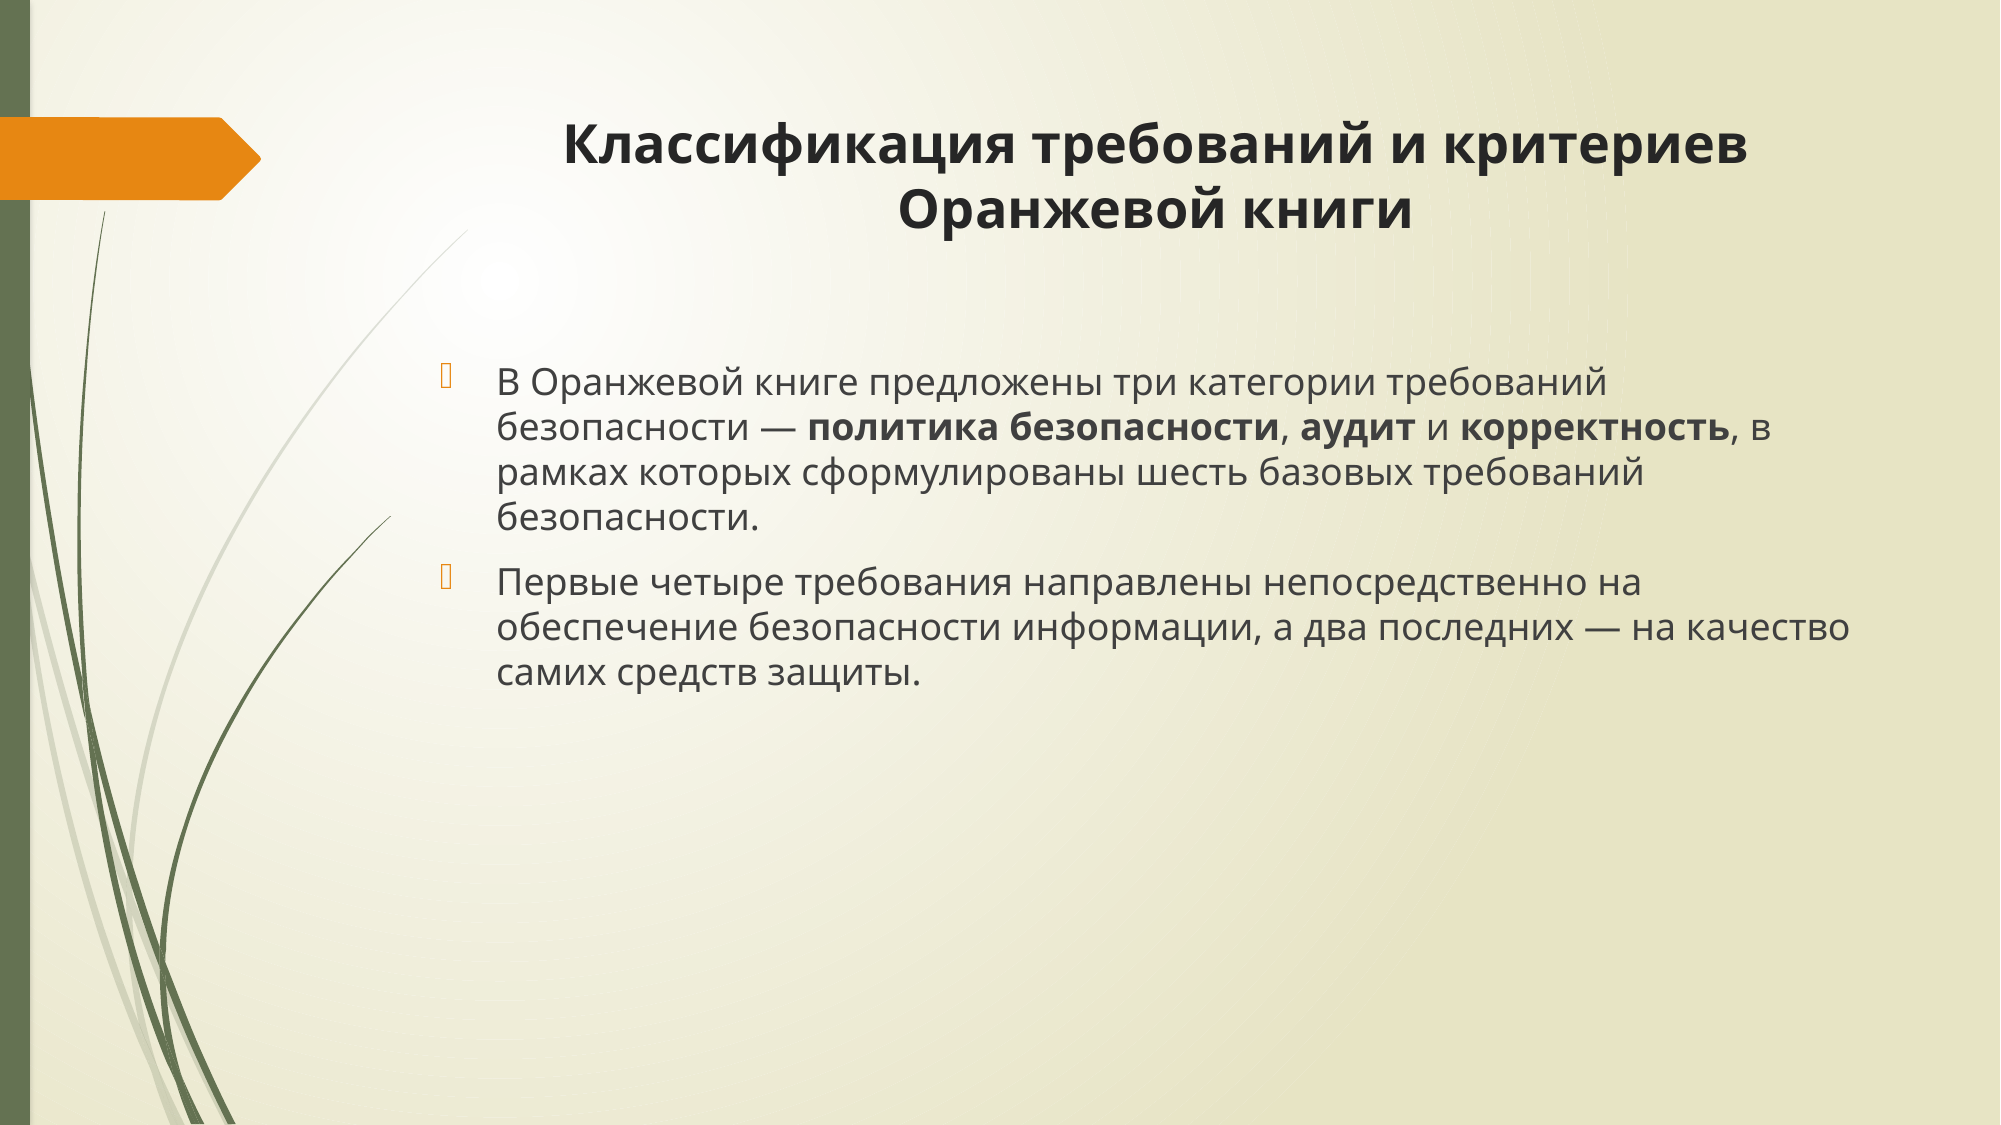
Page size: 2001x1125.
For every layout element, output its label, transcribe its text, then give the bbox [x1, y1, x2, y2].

list В Оранжевой книге предложены три категории требований безопасности — политика безопасности, аудит и корректность, в рамках которых сформулированы шесть базовых требований безопасности. Первые четыре требования направлены непо­средственно на обеспечение безопасности информации, а два последних — на качество самих средств защиты. [424, 350, 1888, 970]
title Классификация требований и критериев Оранжевой книги [425, 102, 1888, 313]
